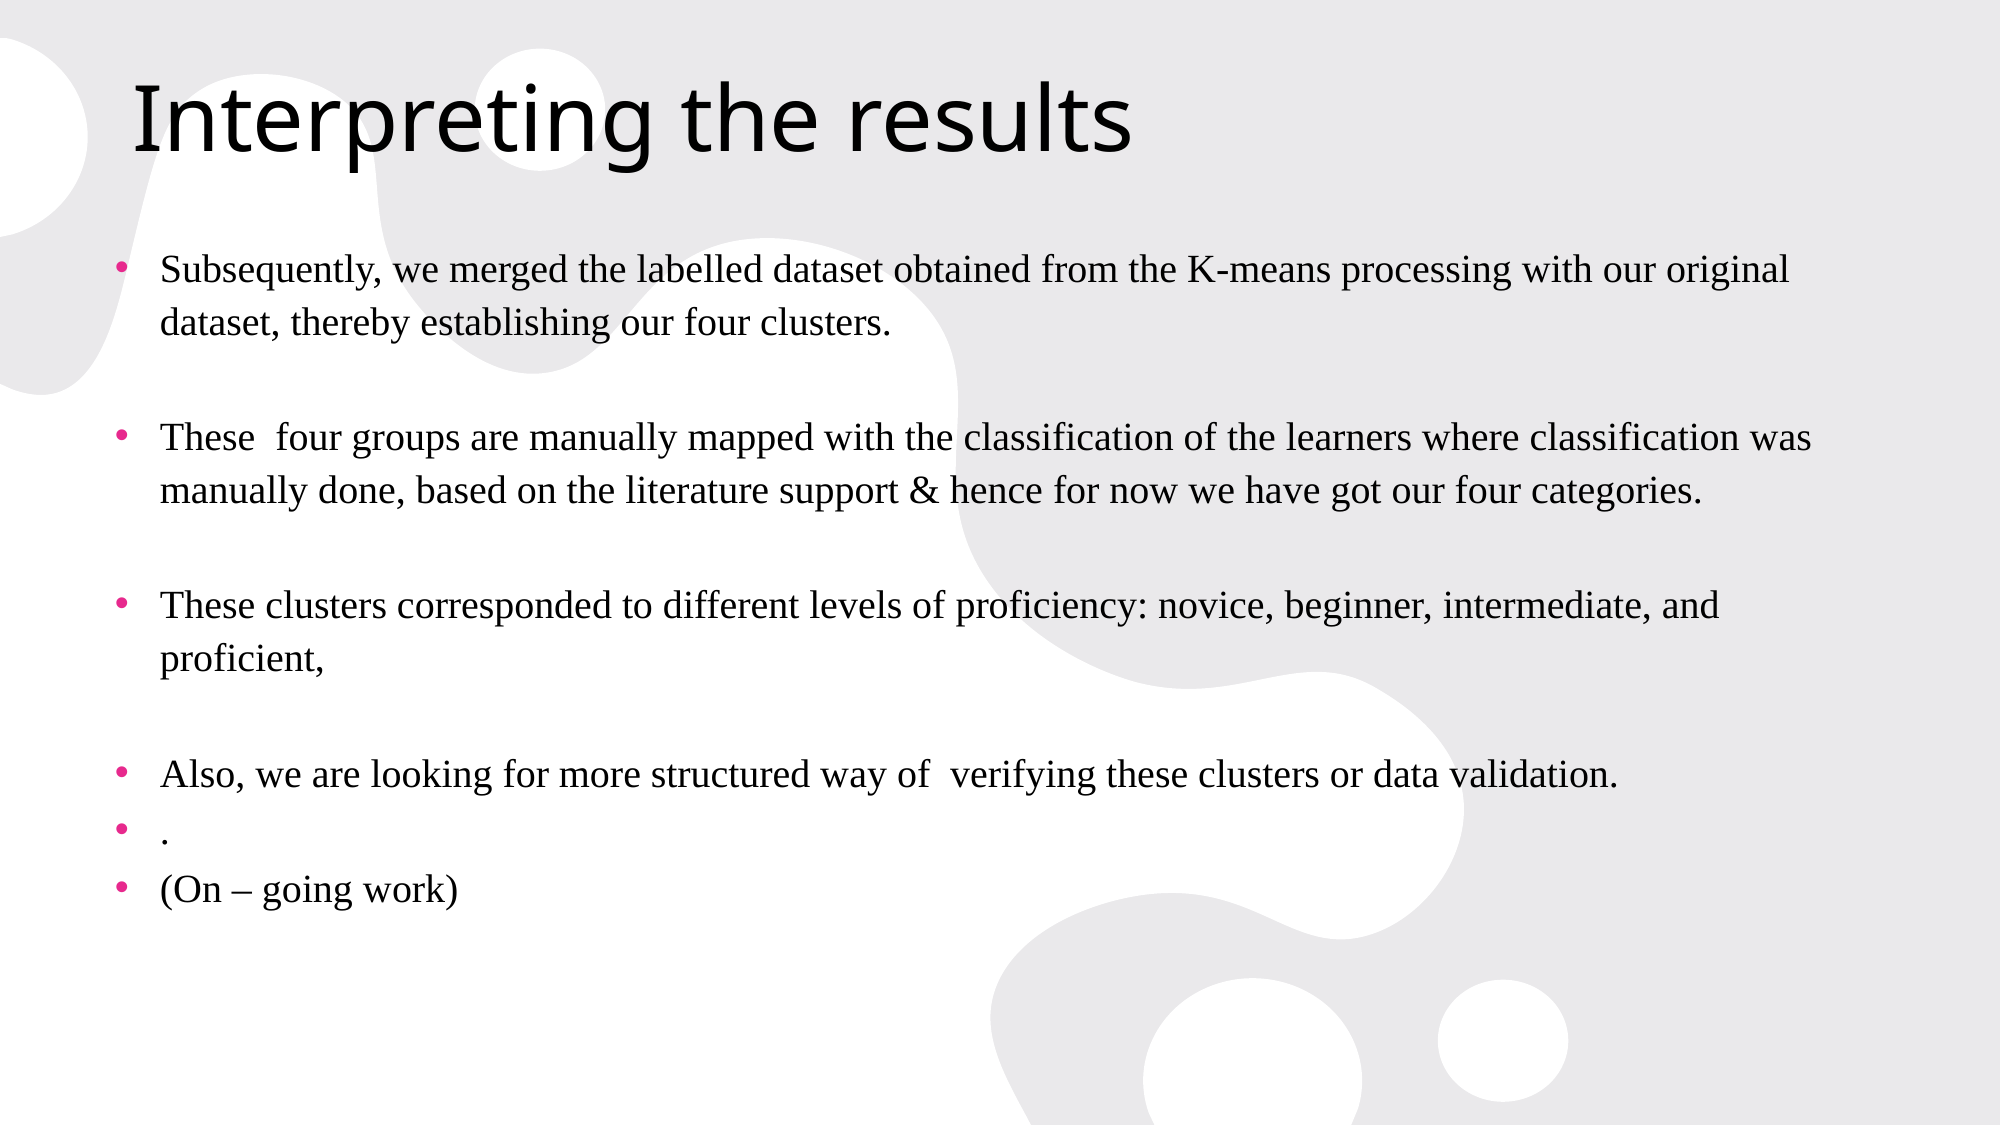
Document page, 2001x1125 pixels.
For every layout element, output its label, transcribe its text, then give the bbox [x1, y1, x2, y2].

title Interpreting the results [117, 27, 1918, 178]
list Subsequently, we merged the labelled dataset obtained from the K-means processing with our original dataset, thereby establishing our four clusters. These four groups are manually mapped with the classification of the learners where classification was manually done, based on the literature support & hence for now we have got our four categories. These clusters corresponded to different levels of proficiency: novice, beginner, intermediate, and proficient, Also, we are looking for more structured way of verifying these clusters or data validation. . (On – going work) [99, 230, 1900, 1069]
